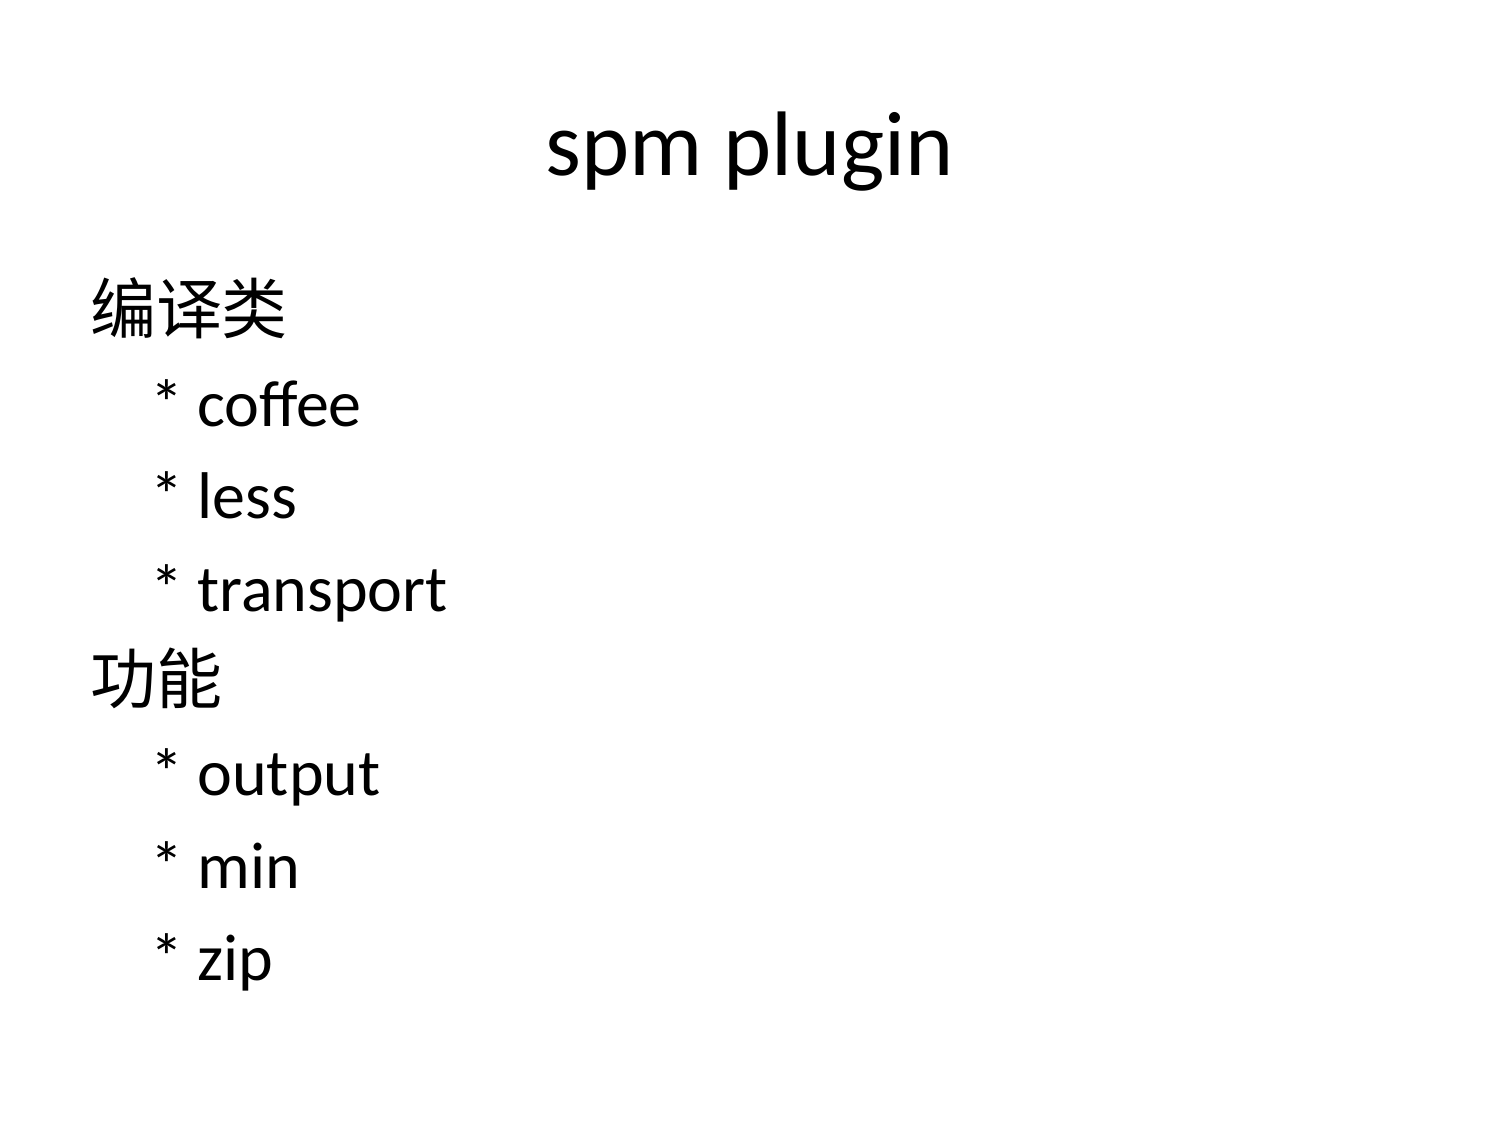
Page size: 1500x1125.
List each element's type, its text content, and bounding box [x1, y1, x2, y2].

list 编译类 * coffee * less * transport 功能 * output * min * zip [75, 260, 1425, 1003]
title spm plugin [75, 45, 1425, 233]
